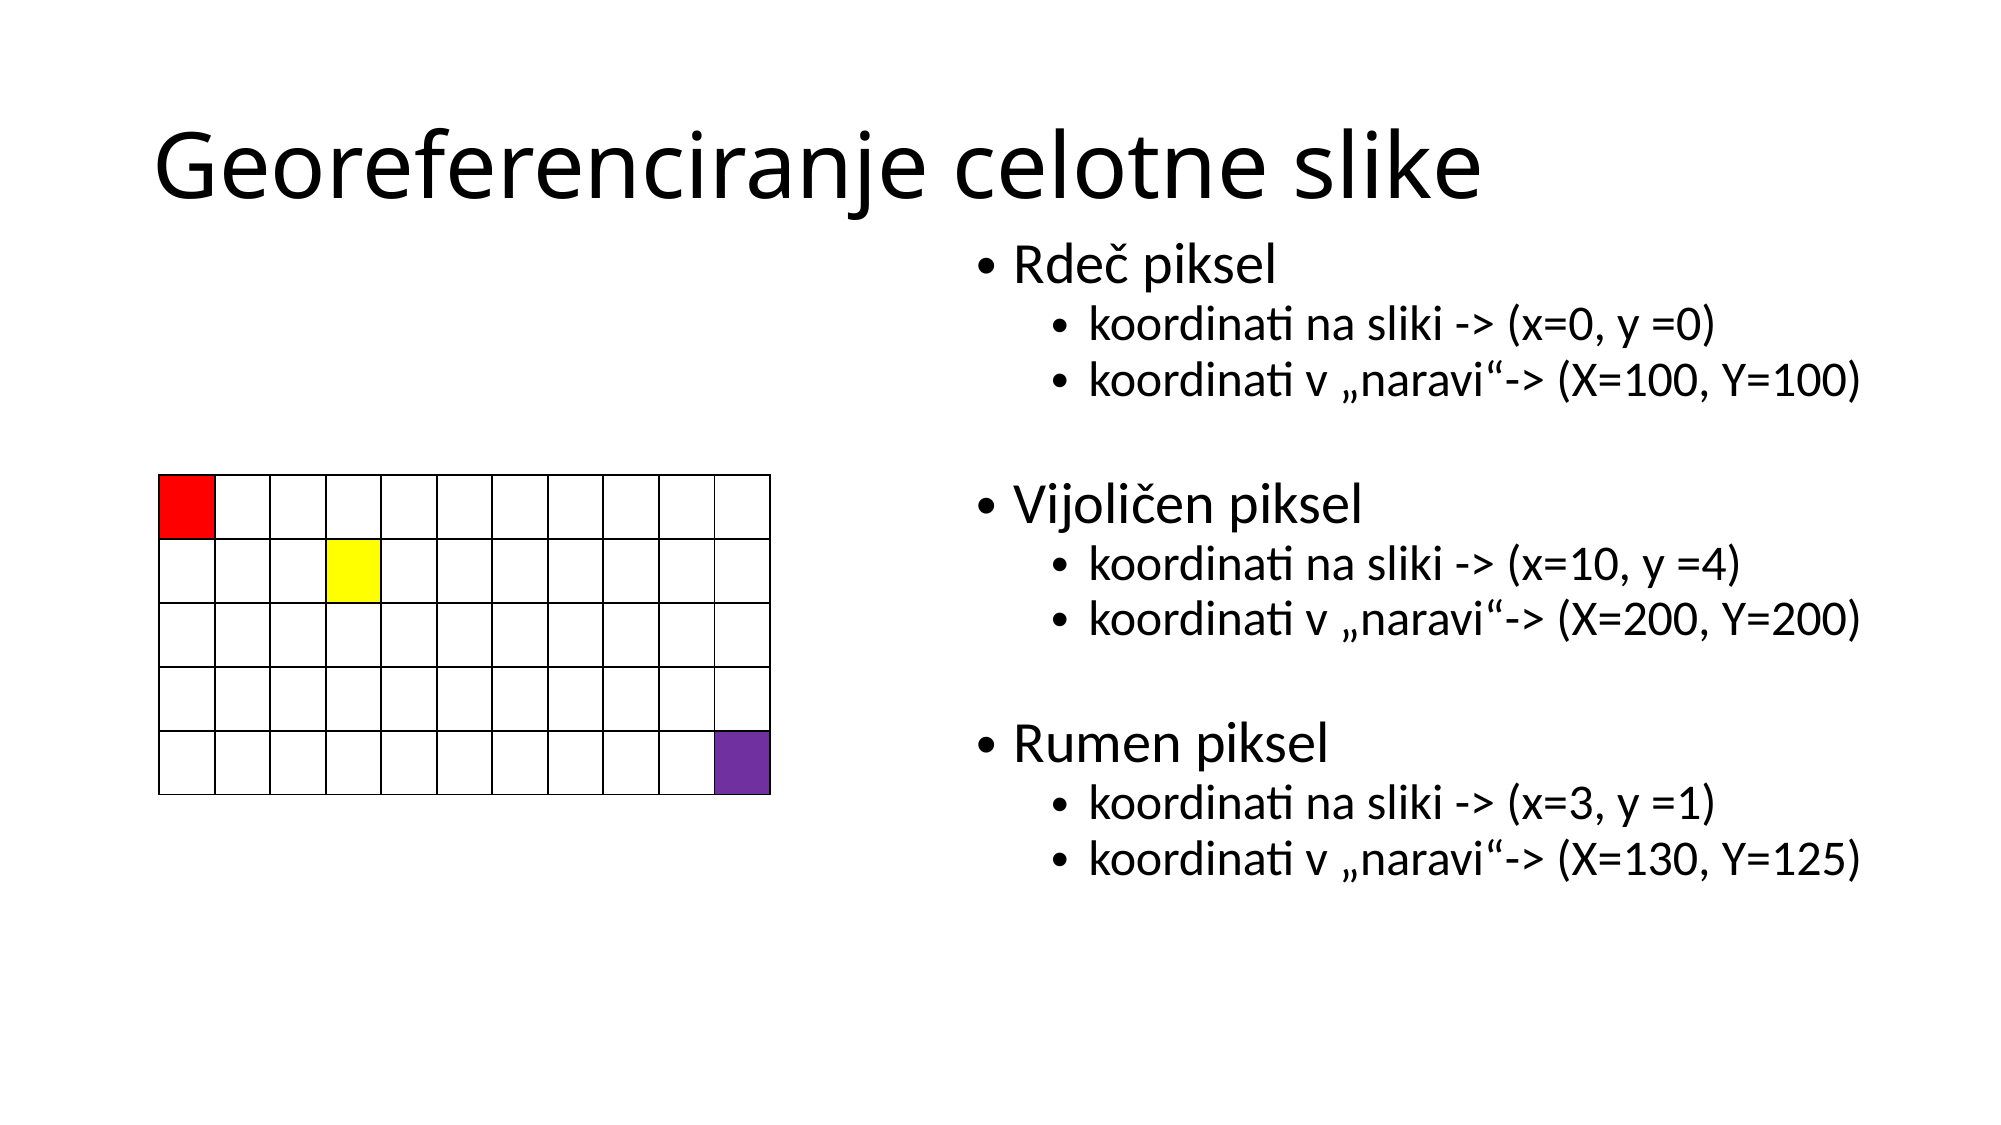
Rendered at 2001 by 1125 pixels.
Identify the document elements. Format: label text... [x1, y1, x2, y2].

table_cell [493, 668, 547, 730]
table_cell [327, 540, 380, 602]
table_header [715, 476, 769, 538]
table_header [549, 476, 602, 538]
table_cell [604, 732, 658, 794]
table_header [216, 476, 269, 538]
table_cell [160, 604, 214, 666]
table_cell [493, 604, 547, 666]
table_cell [382, 732, 436, 794]
table_cell [327, 604, 380, 666]
table_cell [327, 732, 380, 794]
table_header [327, 476, 380, 538]
table_cell [715, 732, 769, 794]
table_cell [493, 732, 547, 794]
table_header [493, 476, 547, 538]
table_header [271, 476, 325, 538]
table_cell [660, 668, 714, 730]
table_cell [216, 668, 269, 730]
table_header [160, 476, 214, 538]
table_cell [160, 540, 214, 602]
table_cell [604, 604, 658, 666]
table_cell [660, 732, 714, 794]
table_cell [216, 604, 269, 666]
table_cell [382, 604, 436, 666]
table_header [382, 476, 436, 538]
table_cell [660, 604, 714, 666]
table_cell [271, 540, 325, 602]
table_header [660, 476, 714, 538]
table_cell [438, 732, 491, 794]
table_cell [604, 668, 658, 730]
table_cell [715, 604, 769, 666]
table_cell [549, 540, 602, 602]
table_cell [271, 732, 325, 794]
table_cell [549, 604, 602, 666]
text_box Rdeč piksel koordinati na sliki -> (x=0, y =0) koordinati v „naravi“-> (X=100, Y=100) Vijoličen piksel koordinati na sliki -> (x=10, y =4) koordinati v „naravi“-> (X=200, Y=200) Rumen piksel koordinati na sliki -> (x=3, y =1) koordinati v „naravi“-> (X=130, Y=125) [961, 234, 1957, 1108]
table_cell [715, 540, 769, 602]
table_cell [549, 732, 602, 794]
table_cell [382, 668, 436, 730]
table_cell [715, 668, 769, 730]
table_cell [382, 540, 436, 602]
table_cell [327, 668, 380, 730]
table_cell [604, 540, 658, 602]
table_cell [493, 540, 547, 602]
table_header [604, 476, 658, 538]
table_cell [660, 540, 714, 602]
table_cell [438, 668, 491, 730]
table_cell [438, 604, 491, 666]
table_cell [271, 604, 325, 666]
table_cell [160, 668, 214, 730]
table_cell [549, 668, 602, 730]
table_cell [271, 668, 325, 730]
table_cell [216, 540, 269, 602]
table_cell [438, 540, 491, 602]
table_cell [216, 732, 269, 794]
table_header [438, 476, 491, 538]
title Georeferenciranje celotne slike [137, 59, 1863, 278]
table_cell [160, 732, 214, 794]
